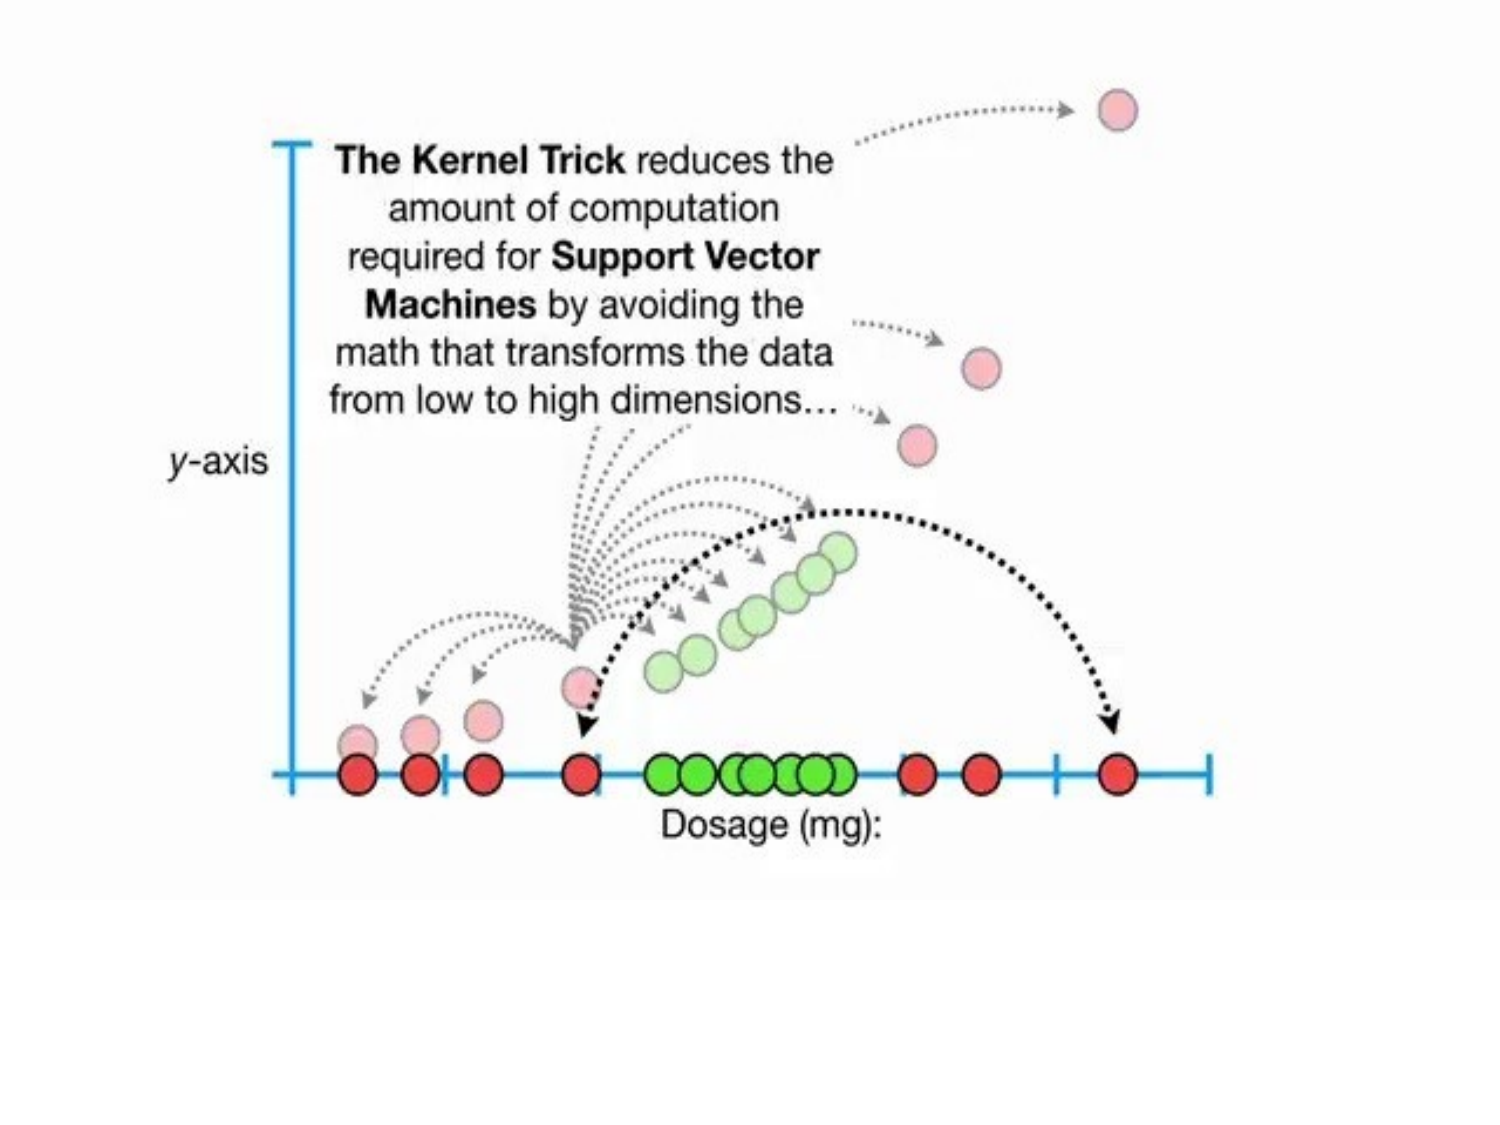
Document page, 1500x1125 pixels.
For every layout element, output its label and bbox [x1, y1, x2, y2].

picture [0, 0, 1500, 901]
